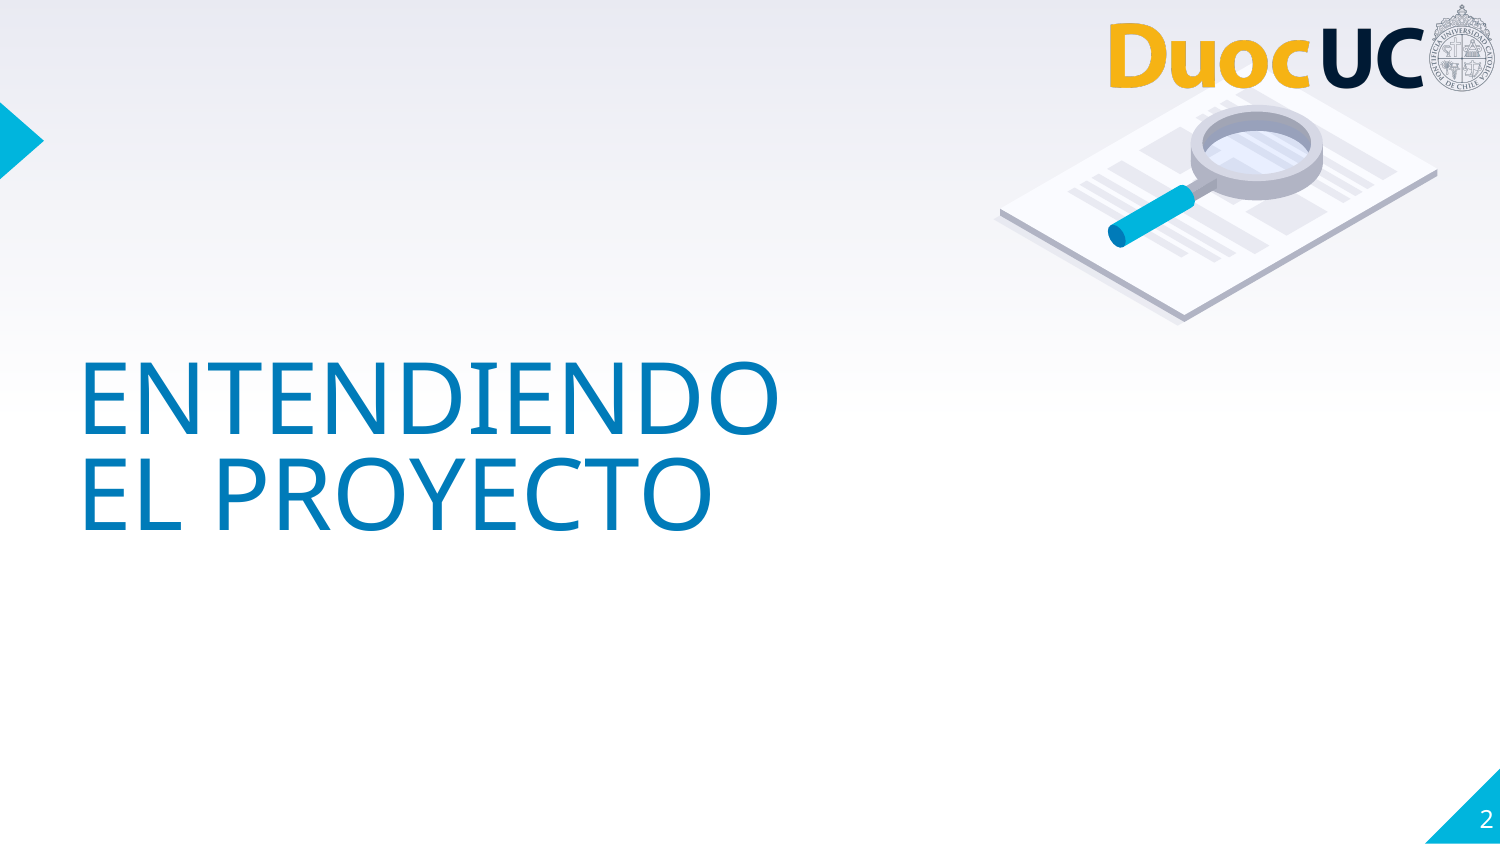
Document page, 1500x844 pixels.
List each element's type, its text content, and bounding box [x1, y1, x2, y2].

title ENTENDIENDO EL PROYECTO [76, 358, 1002, 536]
picture [1105, 0, 1500, 98]
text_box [993, 62, 1438, 326]
slide_number ‹#› [1418, 760, 1494, 838]
